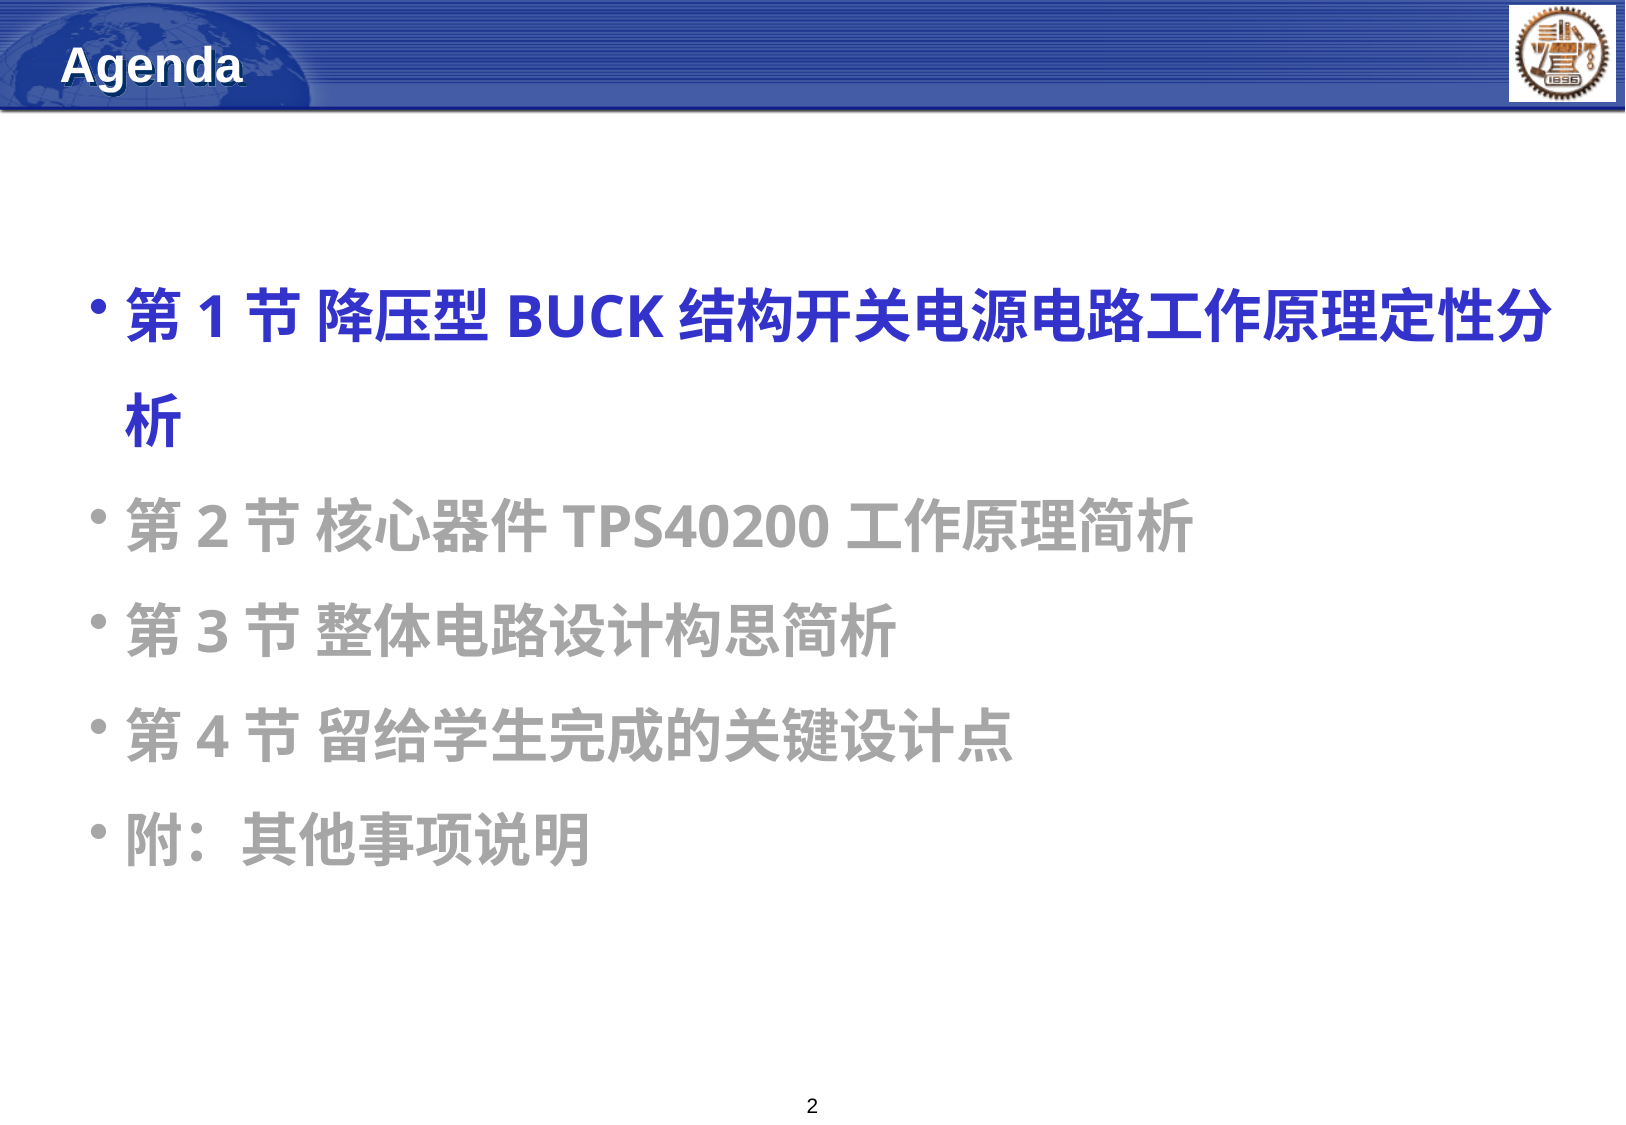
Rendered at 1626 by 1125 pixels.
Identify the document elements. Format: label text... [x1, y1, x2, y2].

picture [0, 0, 1625, 120]
text_box Agenda [44, 24, 1426, 100]
text_box 第1节 降压型BUCK结构开关电源电路工作原理定性分析 第2节 核心器件TPS40200工作原理简析 第3节 整体电路设计构思简析 第4节 留给学生完成的关键设计点 附：其他事项说明 [74, 166, 1569, 986]
footer 2 [555, 1087, 1070, 1125]
